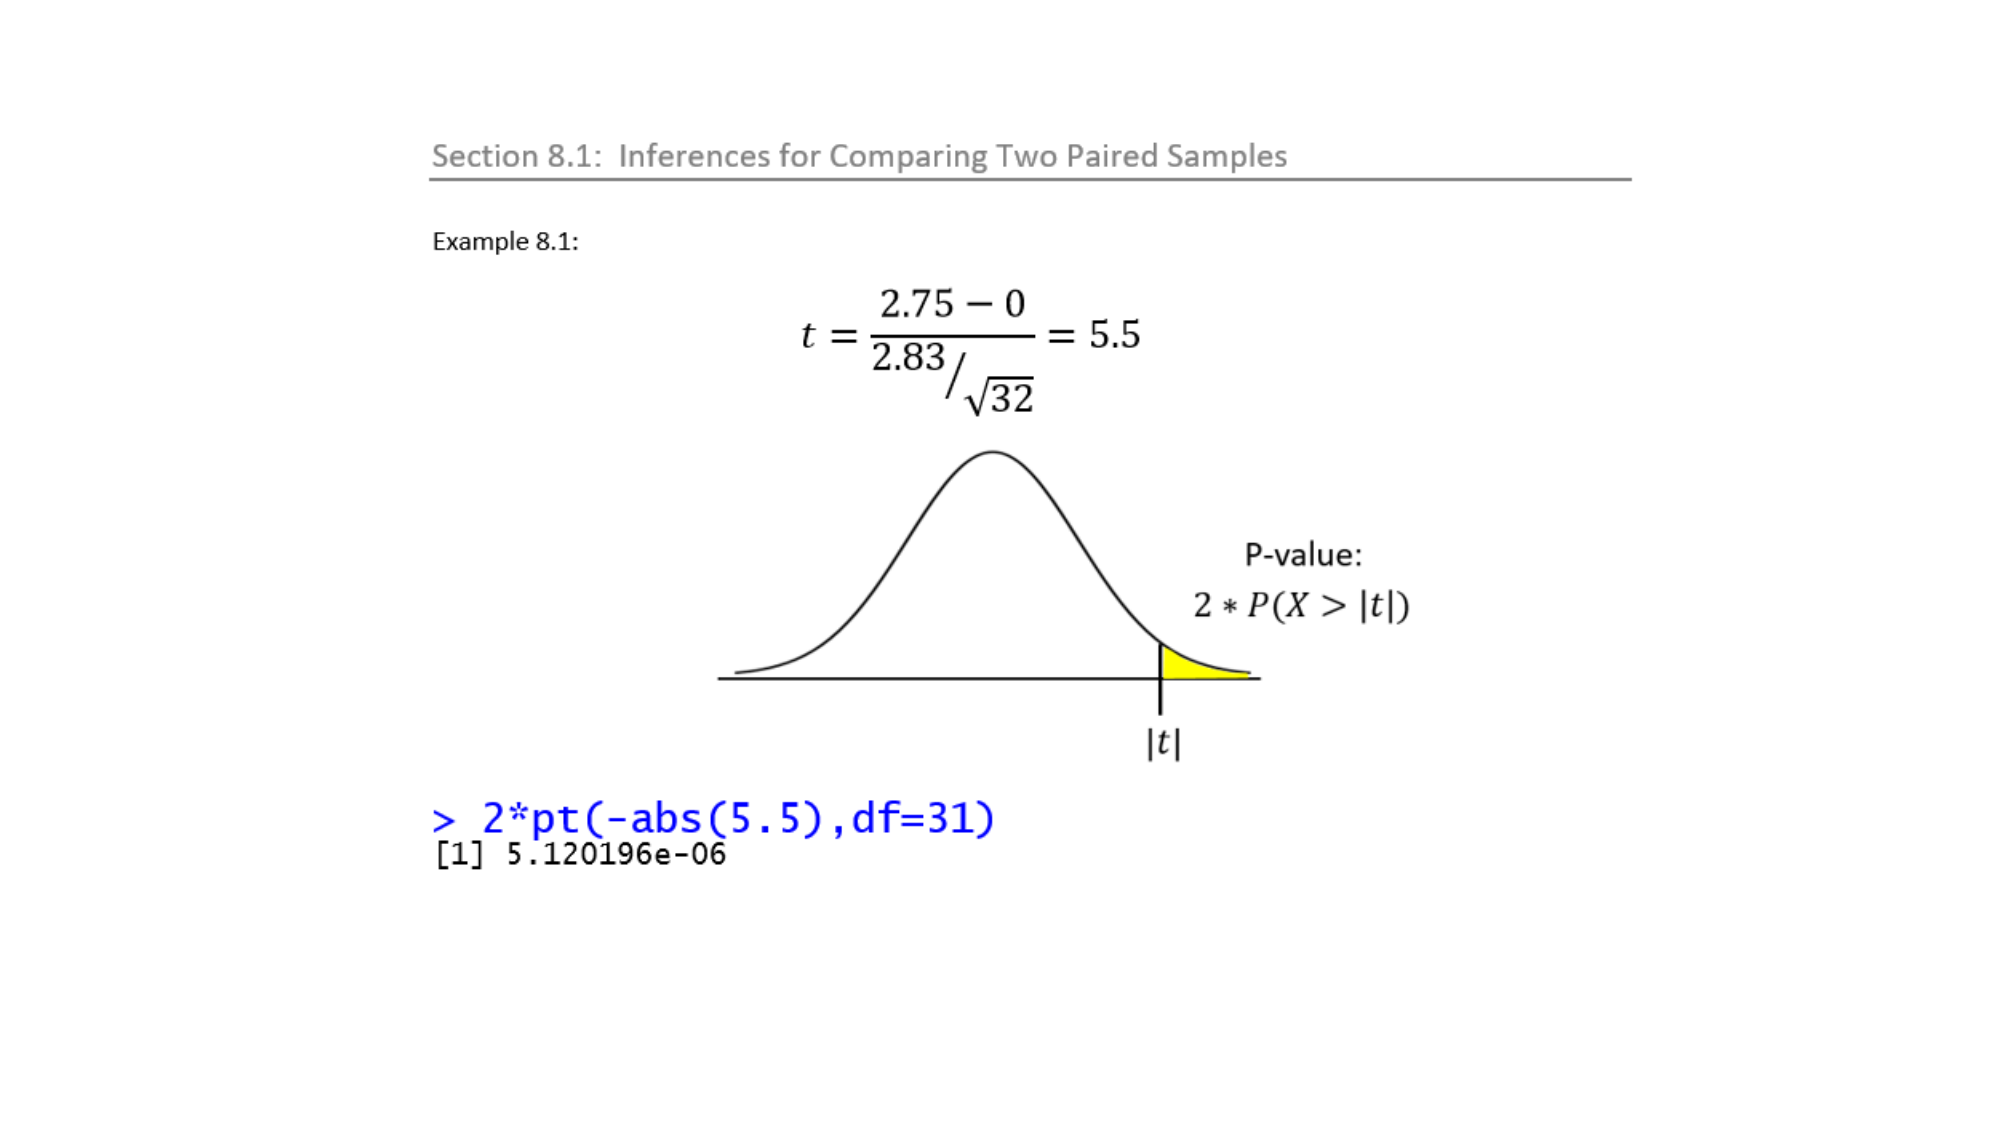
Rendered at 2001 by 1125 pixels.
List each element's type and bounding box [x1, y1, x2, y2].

picture [375, 127, 1653, 884]
